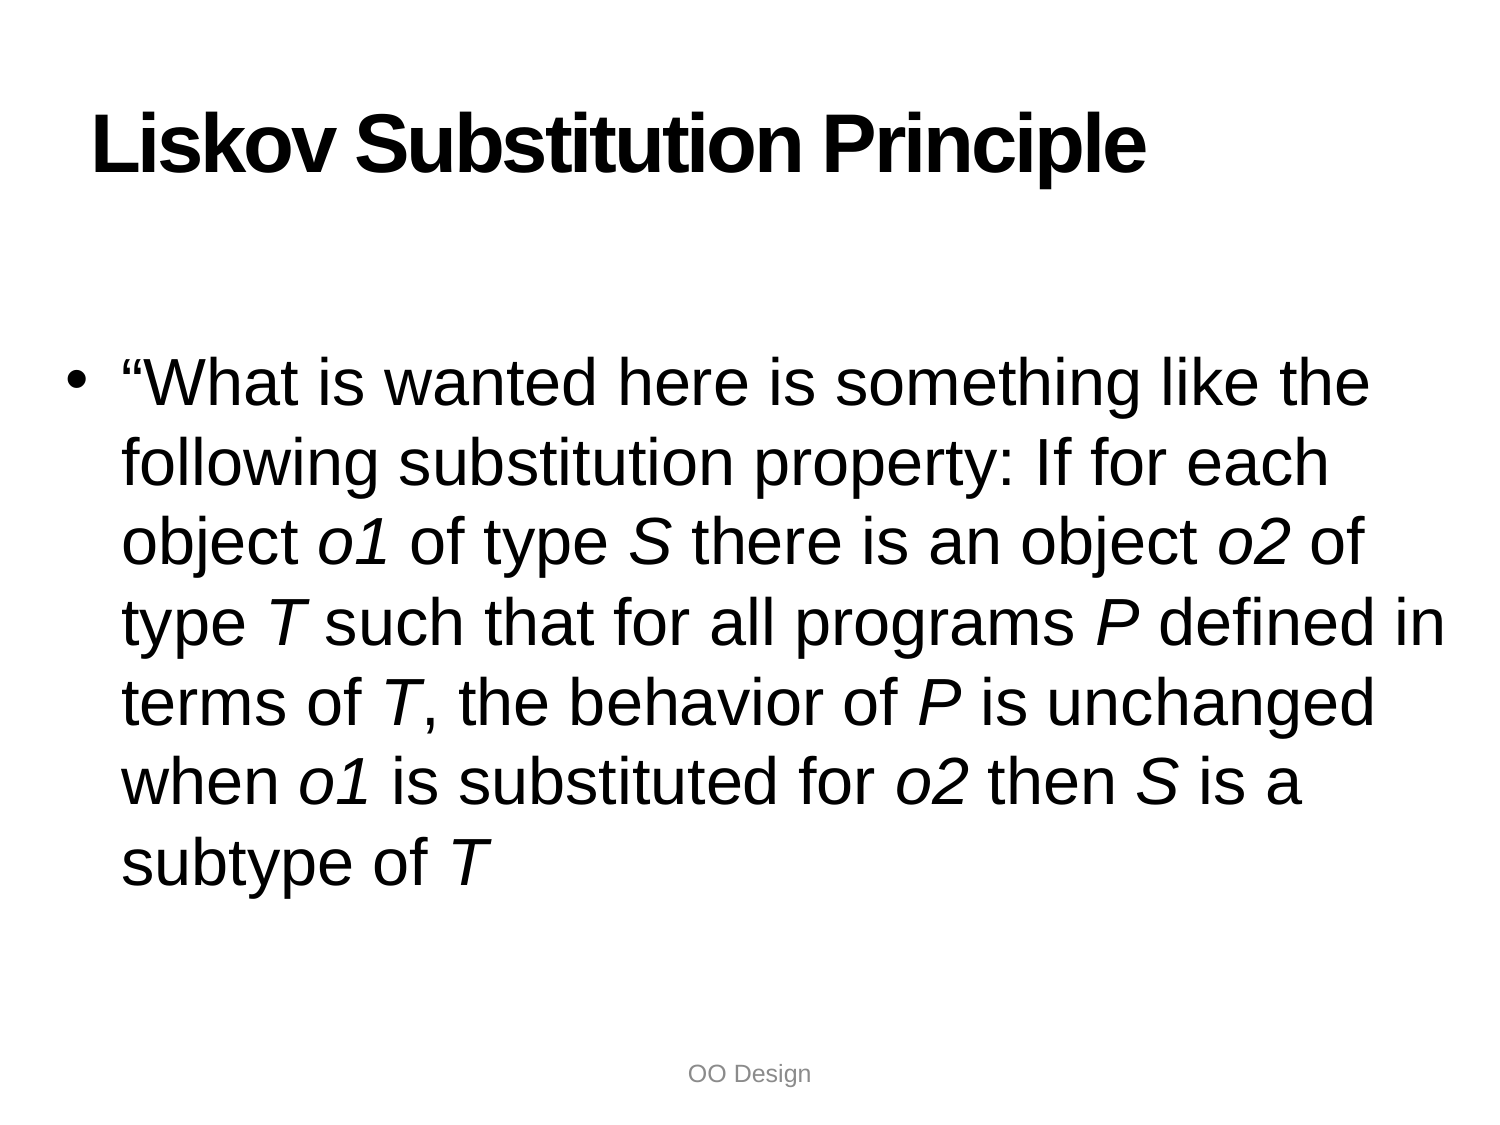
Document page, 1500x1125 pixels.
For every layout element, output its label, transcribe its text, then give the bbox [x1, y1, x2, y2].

title Liskov Substitution Principle [75, 45, 1425, 233]
footer OO Design [512, 1042, 988, 1103]
list “What is wanted here is something like the following substitution property: If for each object o1 of type S there is an object o2 of type T such that for all programs P defined in terms of T, the behavior of P is unchanged when o1 is substituted for o2 then S is a subtype of T [50, 331, 1469, 1006]
